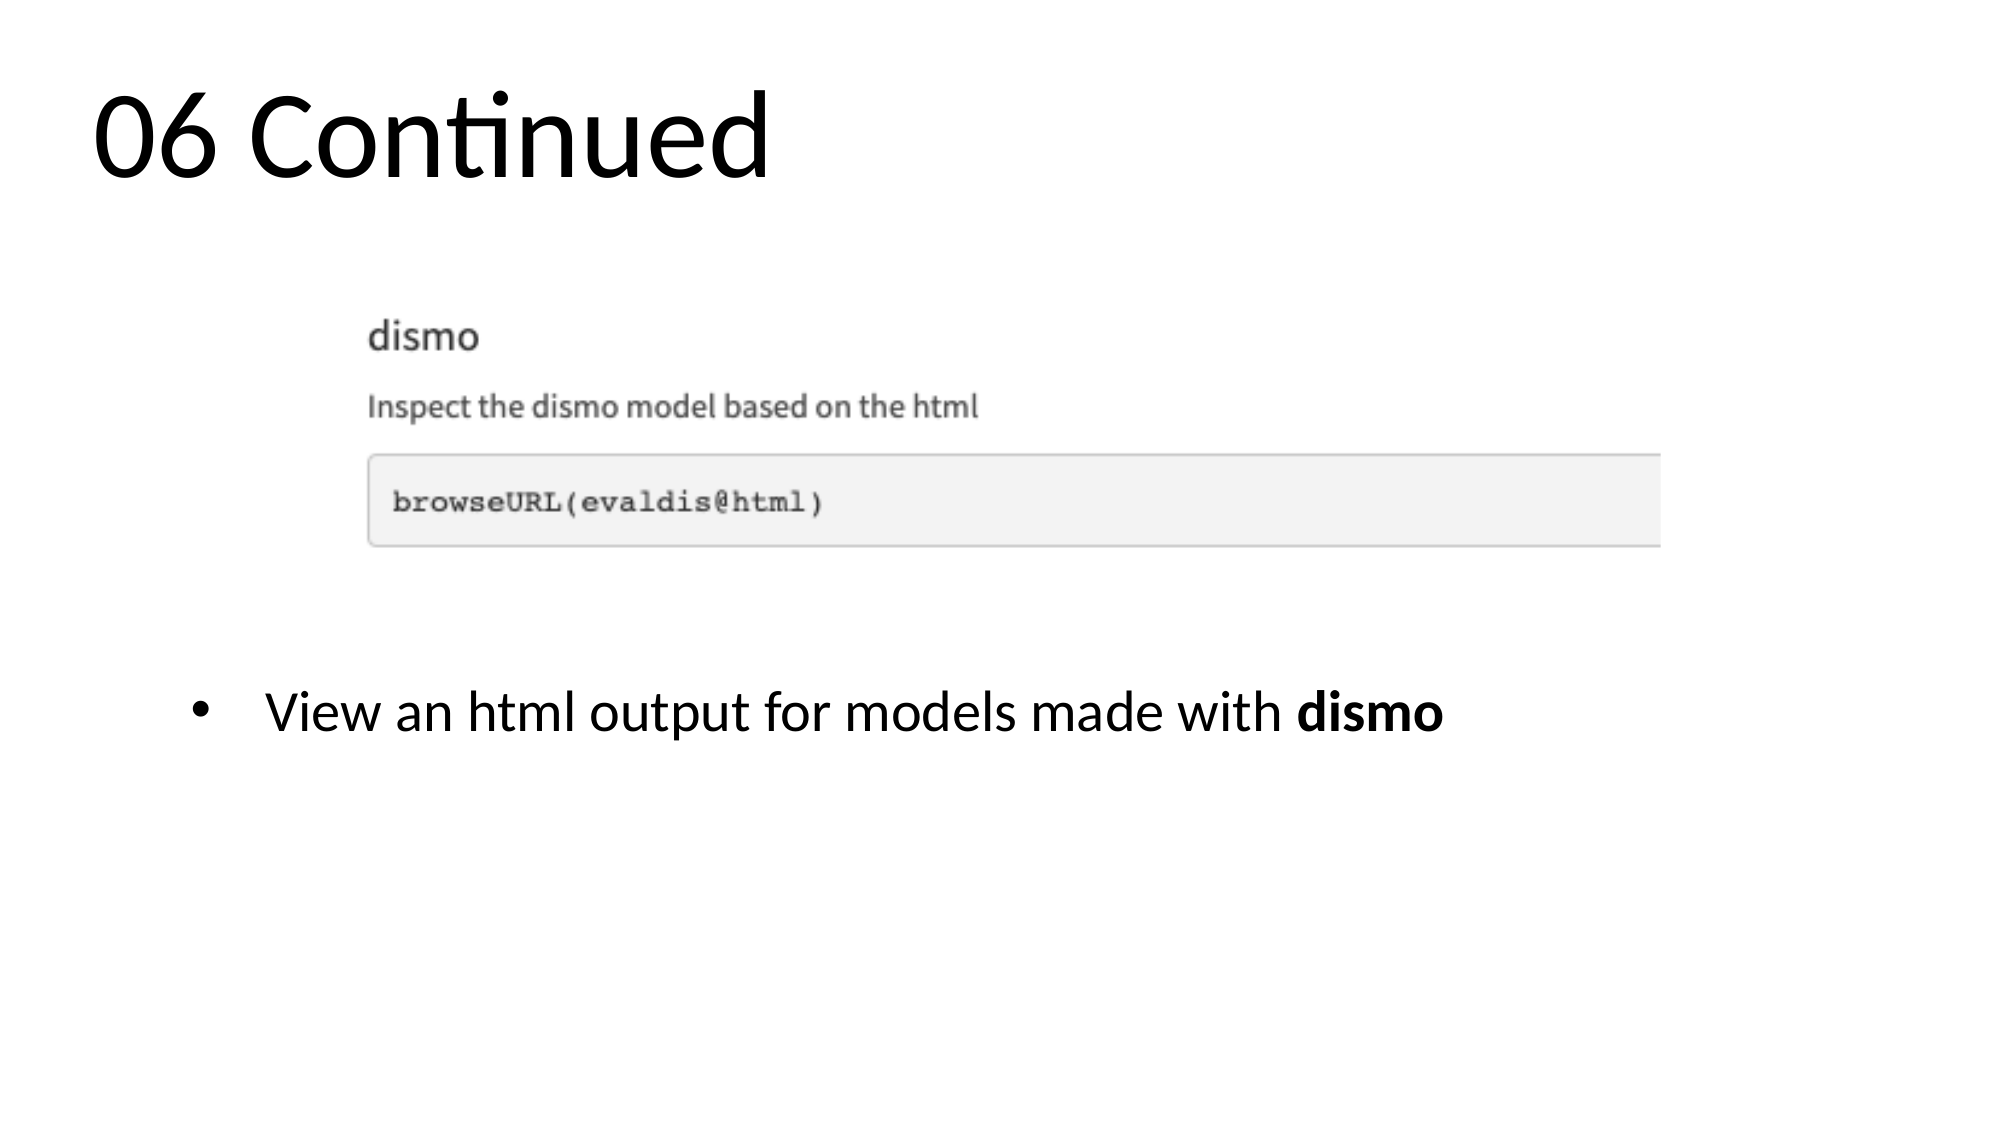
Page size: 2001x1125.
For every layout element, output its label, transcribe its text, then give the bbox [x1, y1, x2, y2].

text_box View an html output for models made with dismo [175, 665, 1460, 751]
picture [339, 316, 1661, 584]
text_box 06 Continued [78, 44, 790, 210]
